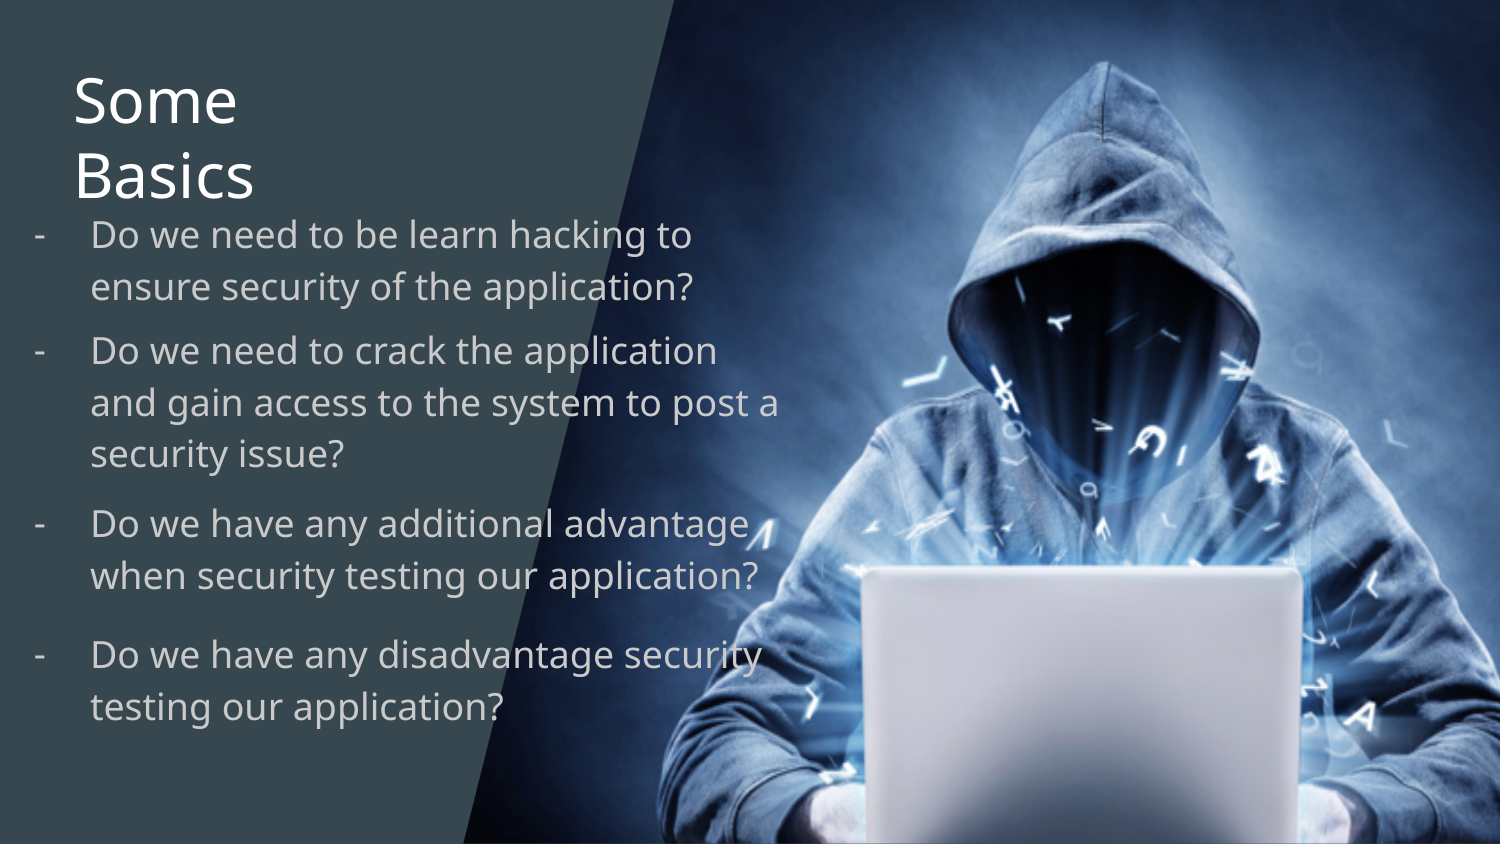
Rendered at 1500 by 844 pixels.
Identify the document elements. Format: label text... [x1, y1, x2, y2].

title Some Basics [58, 46, 388, 142]
list Do we have any disadvantage security testing our application? [0, 608, 457, 737]
picture [463, 0, 1500, 844]
list Do we have any additional advantage when security testing our application? [0, 478, 457, 606]
list Do we need to be learn hacking to ensure security of the application? [0, 189, 457, 305]
list Do we need to crack the application and gain access to the system to post a security issue? [0, 305, 457, 467]
